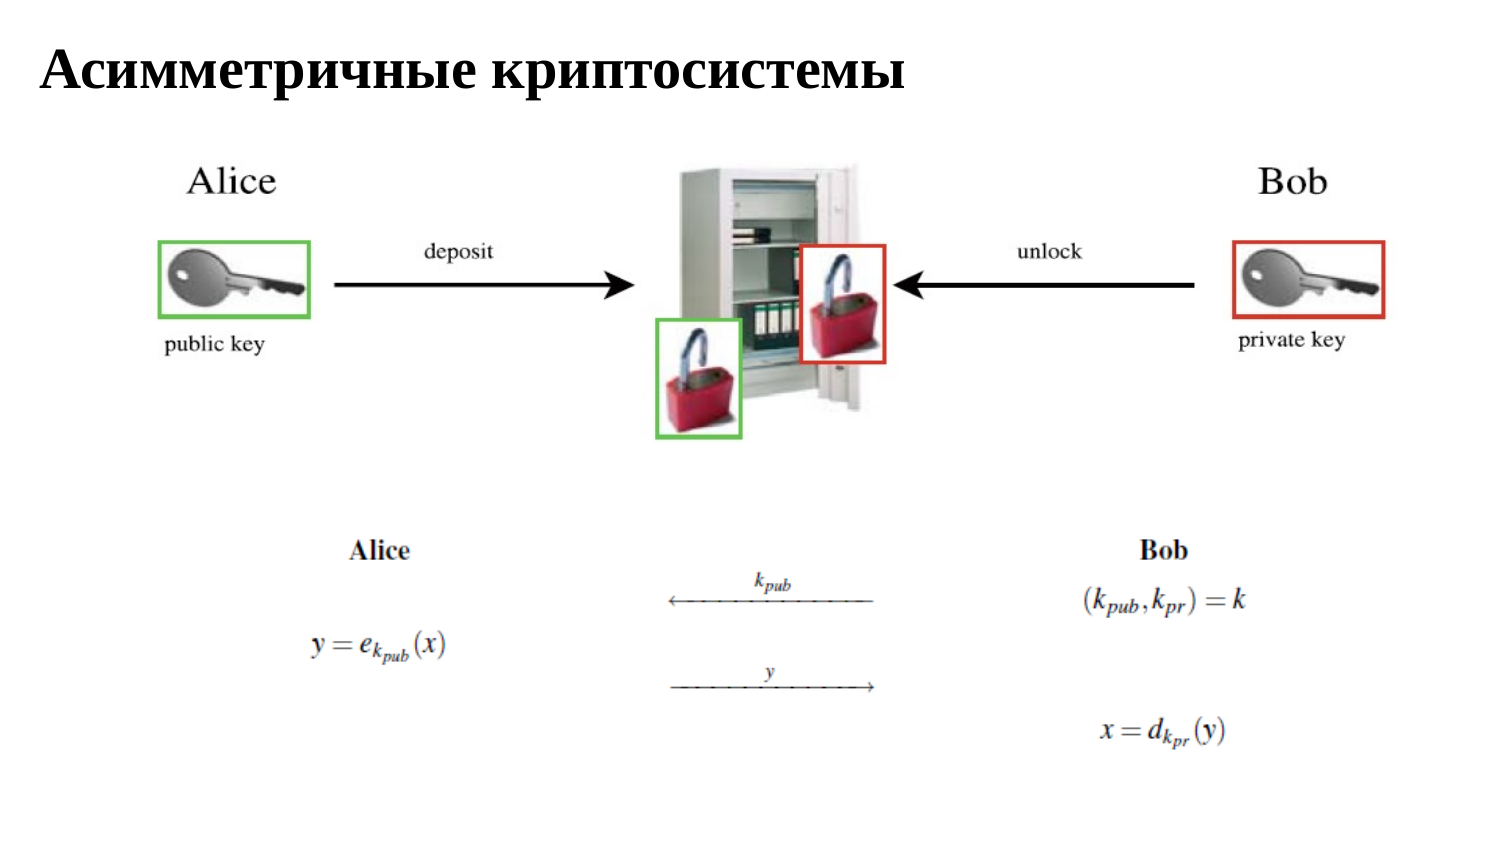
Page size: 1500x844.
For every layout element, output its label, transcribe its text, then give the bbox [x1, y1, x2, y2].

picture [103, 120, 1434, 461]
picture [252, 491, 1285, 768]
title Асимметричные криптосистемы [24, 19, 1375, 121]
